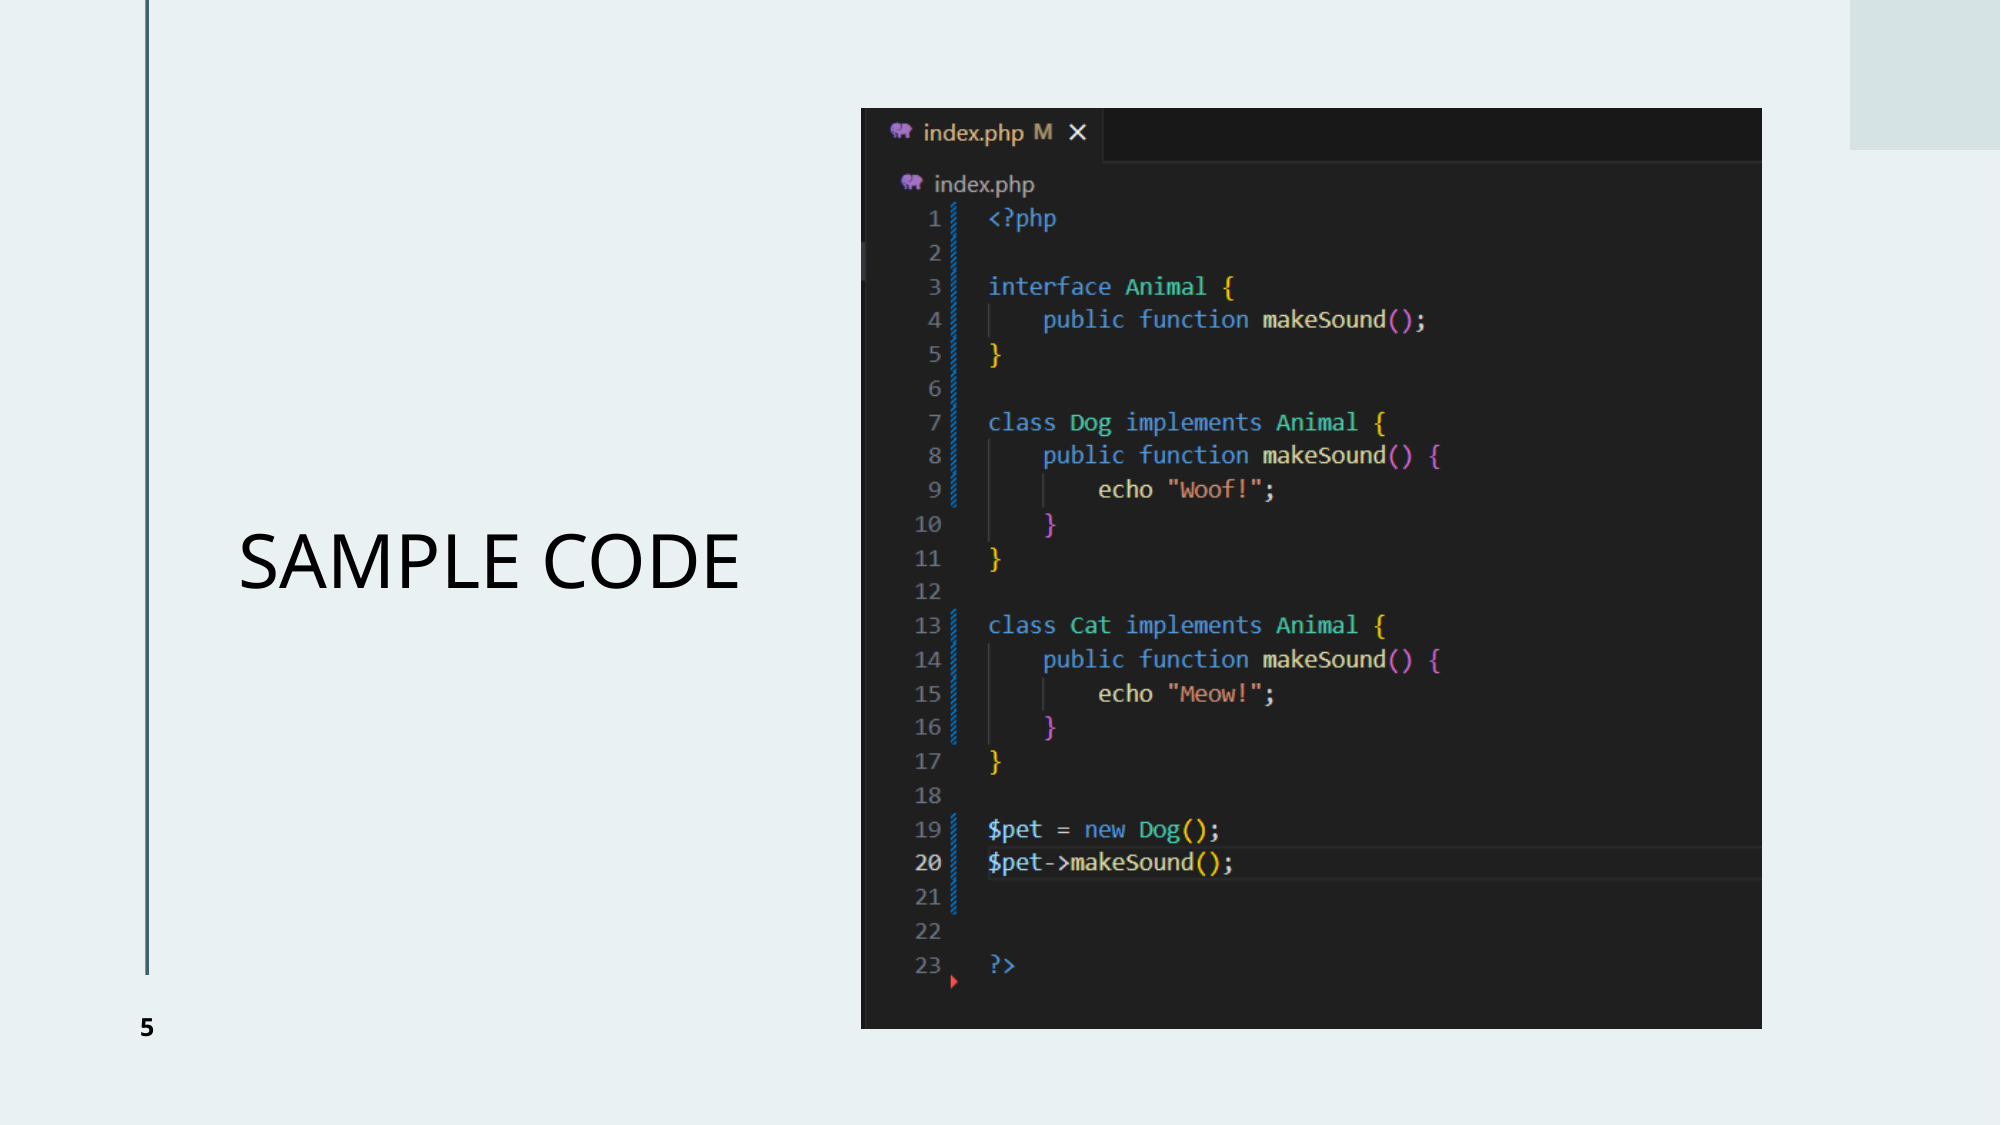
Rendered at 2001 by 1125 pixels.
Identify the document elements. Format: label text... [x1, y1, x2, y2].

slide_number 5 [67, 975, 227, 1082]
picture [861, 108, 1762, 1029]
title SAMPLE CODE [238, 120, 861, 1008]
